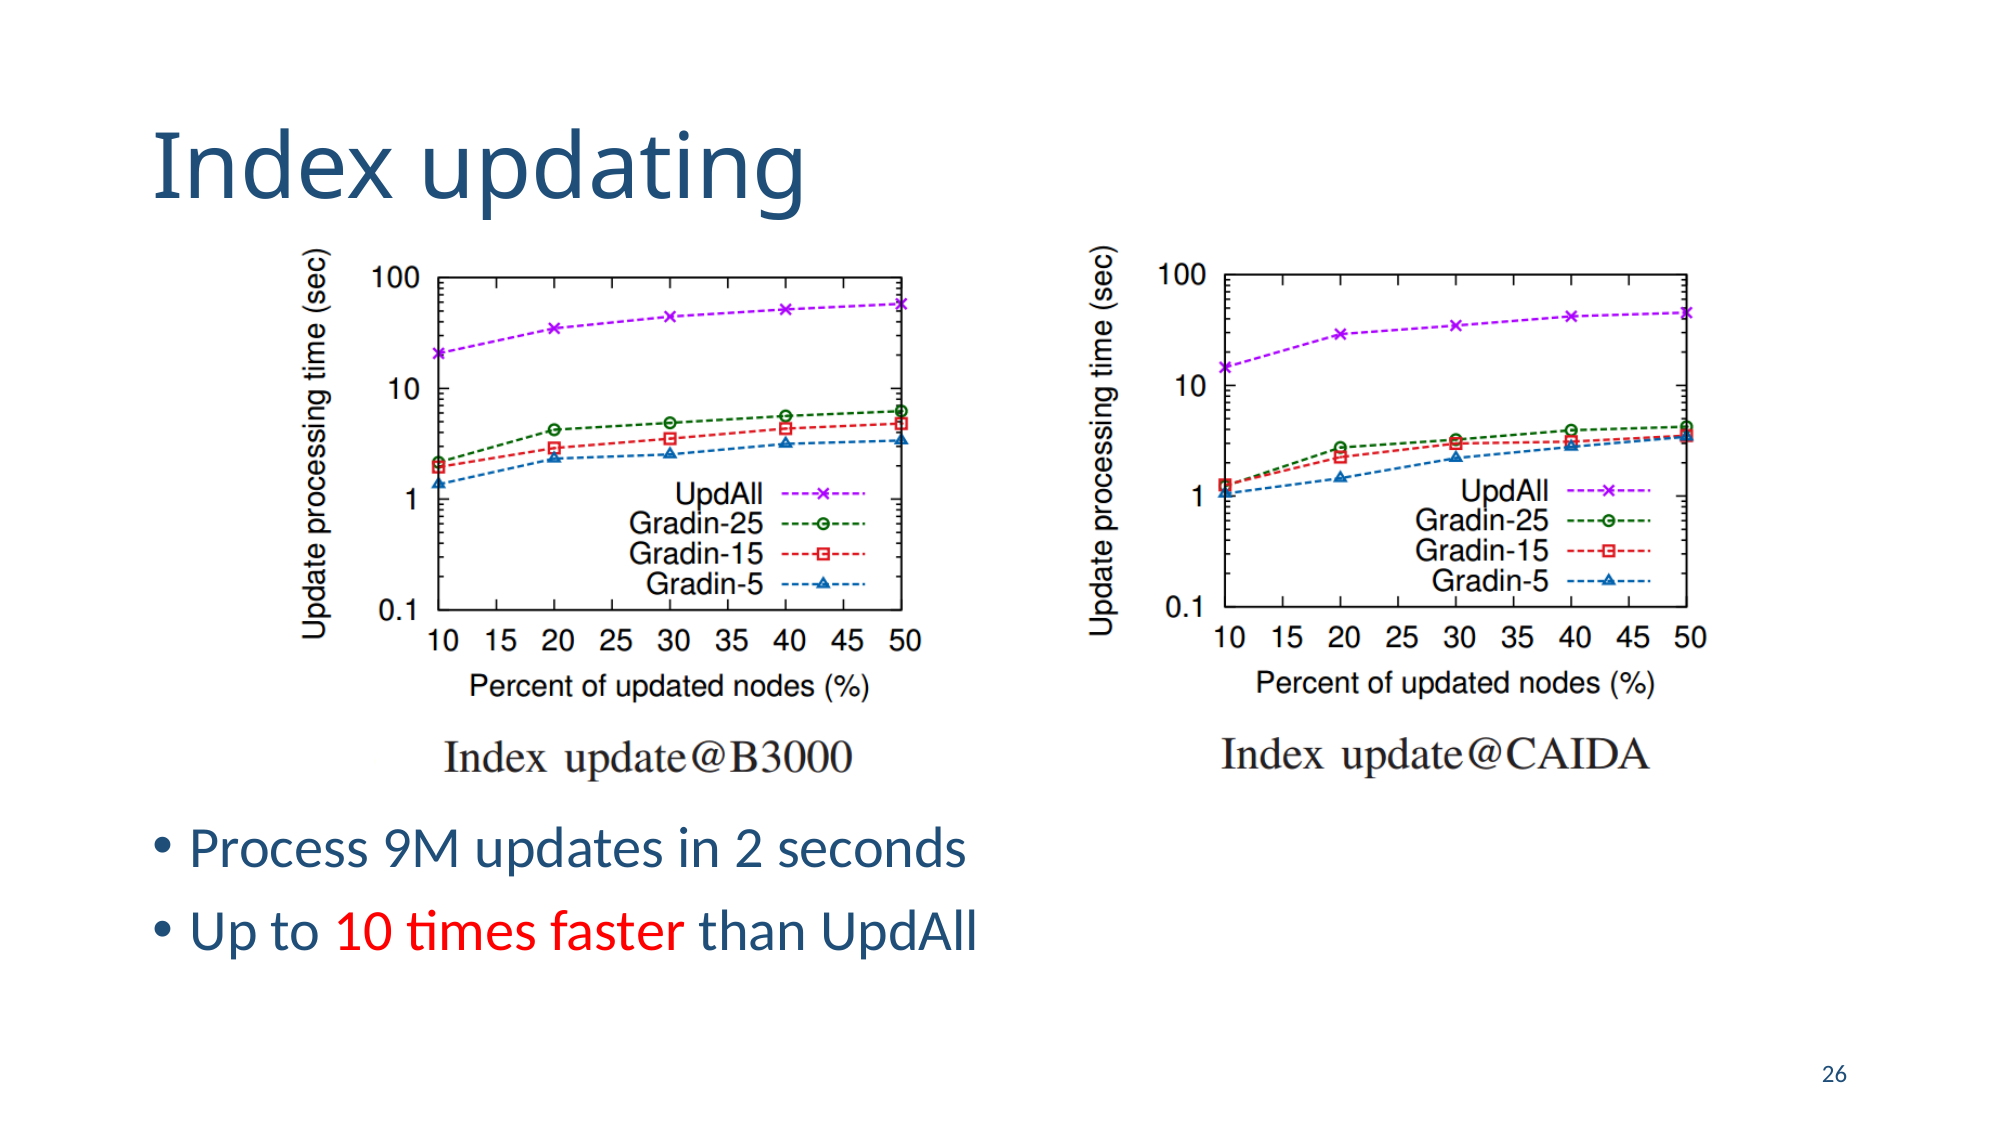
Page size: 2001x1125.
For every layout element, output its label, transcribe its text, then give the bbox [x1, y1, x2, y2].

picture [281, 245, 931, 788]
slide_number 26 [1412, 1042, 1863, 1103]
picture [1081, 241, 1712, 788]
list Process 9M updates in 2 seconds Up to 10 times faster than UpdAll [137, 299, 1863, 1043]
title Index updating [137, 59, 1863, 278]
